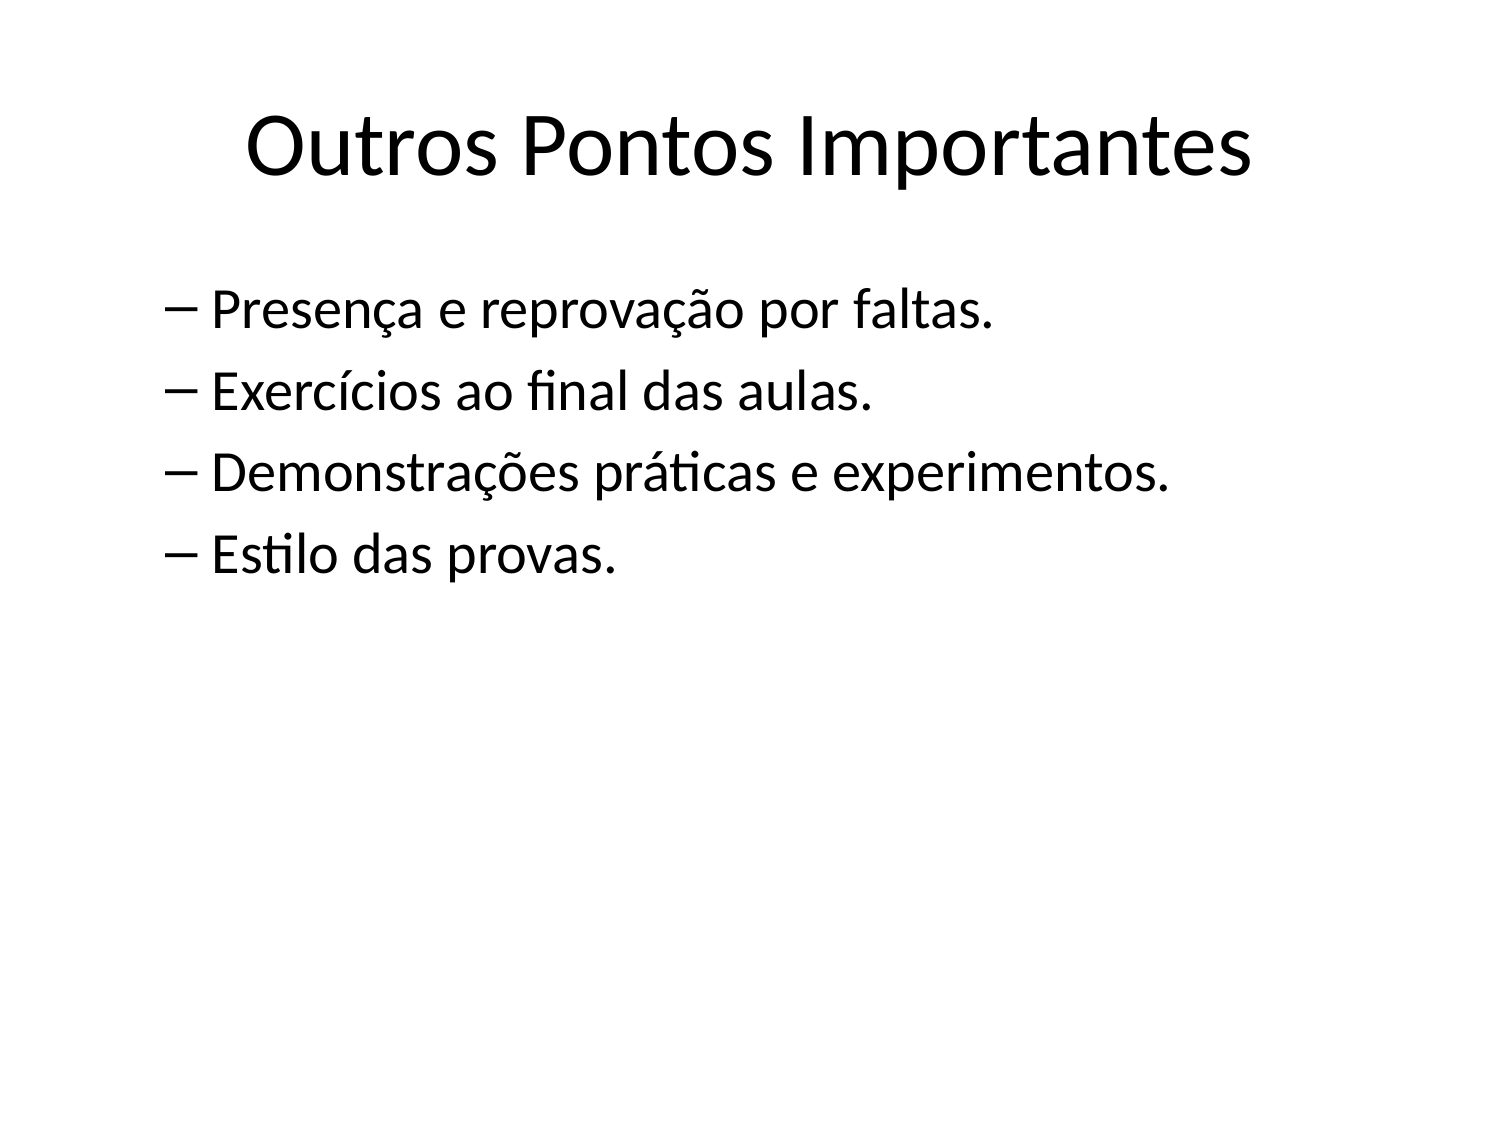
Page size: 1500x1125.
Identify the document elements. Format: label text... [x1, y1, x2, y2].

title Outros Pontos Importantes [75, 45, 1425, 233]
list Presença e reprovação por faltas. Exercícios ao final das aulas. Demonstrações práticas e experimentos. Estilo das provas. [75, 262, 1425, 1005]
